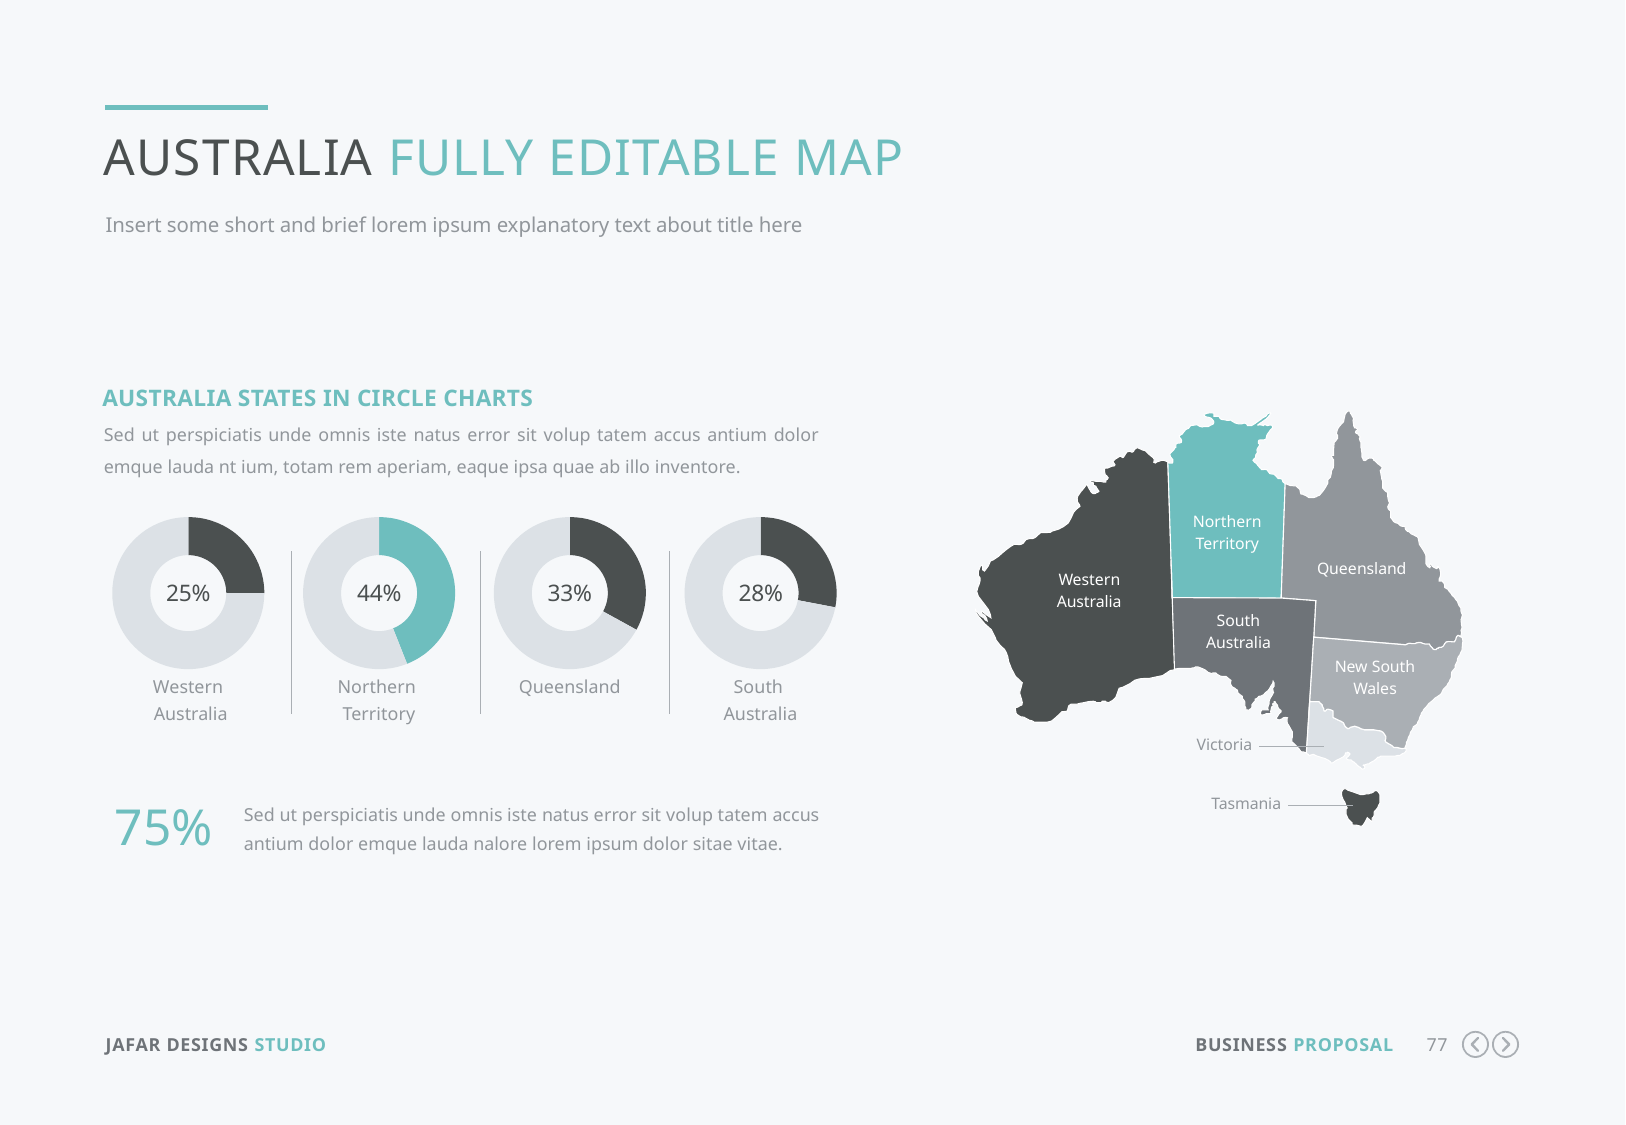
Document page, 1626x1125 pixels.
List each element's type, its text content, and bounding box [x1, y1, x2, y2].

text_box Sed ut perspiciatis unde omnis iste natus error sit volup tatem accus antium dolor emque lauda nt ium, totam rem aperiam, eaque ipsa quae ab illo inventore. [103, 413, 821, 477]
text_box Australia states in circle charts [102, 376, 821, 411]
text_box Sed ut perspiciatis unde omnis iste natus error sit volup tatem accus antium dolor emque lauda nalore lorem ipsum dolor sitae vitae. [243, 795, 821, 855]
list Insert some short and brief lorem ipsum explanatory text about title here [105, 209, 1519, 241]
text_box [975, 410, 1463, 826]
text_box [483, 513, 656, 698]
list Australia fully editable map [103, 125, 1518, 187]
text_box 75% [91, 796, 237, 856]
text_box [674, 513, 847, 725]
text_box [102, 513, 275, 725]
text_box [292, 513, 466, 725]
